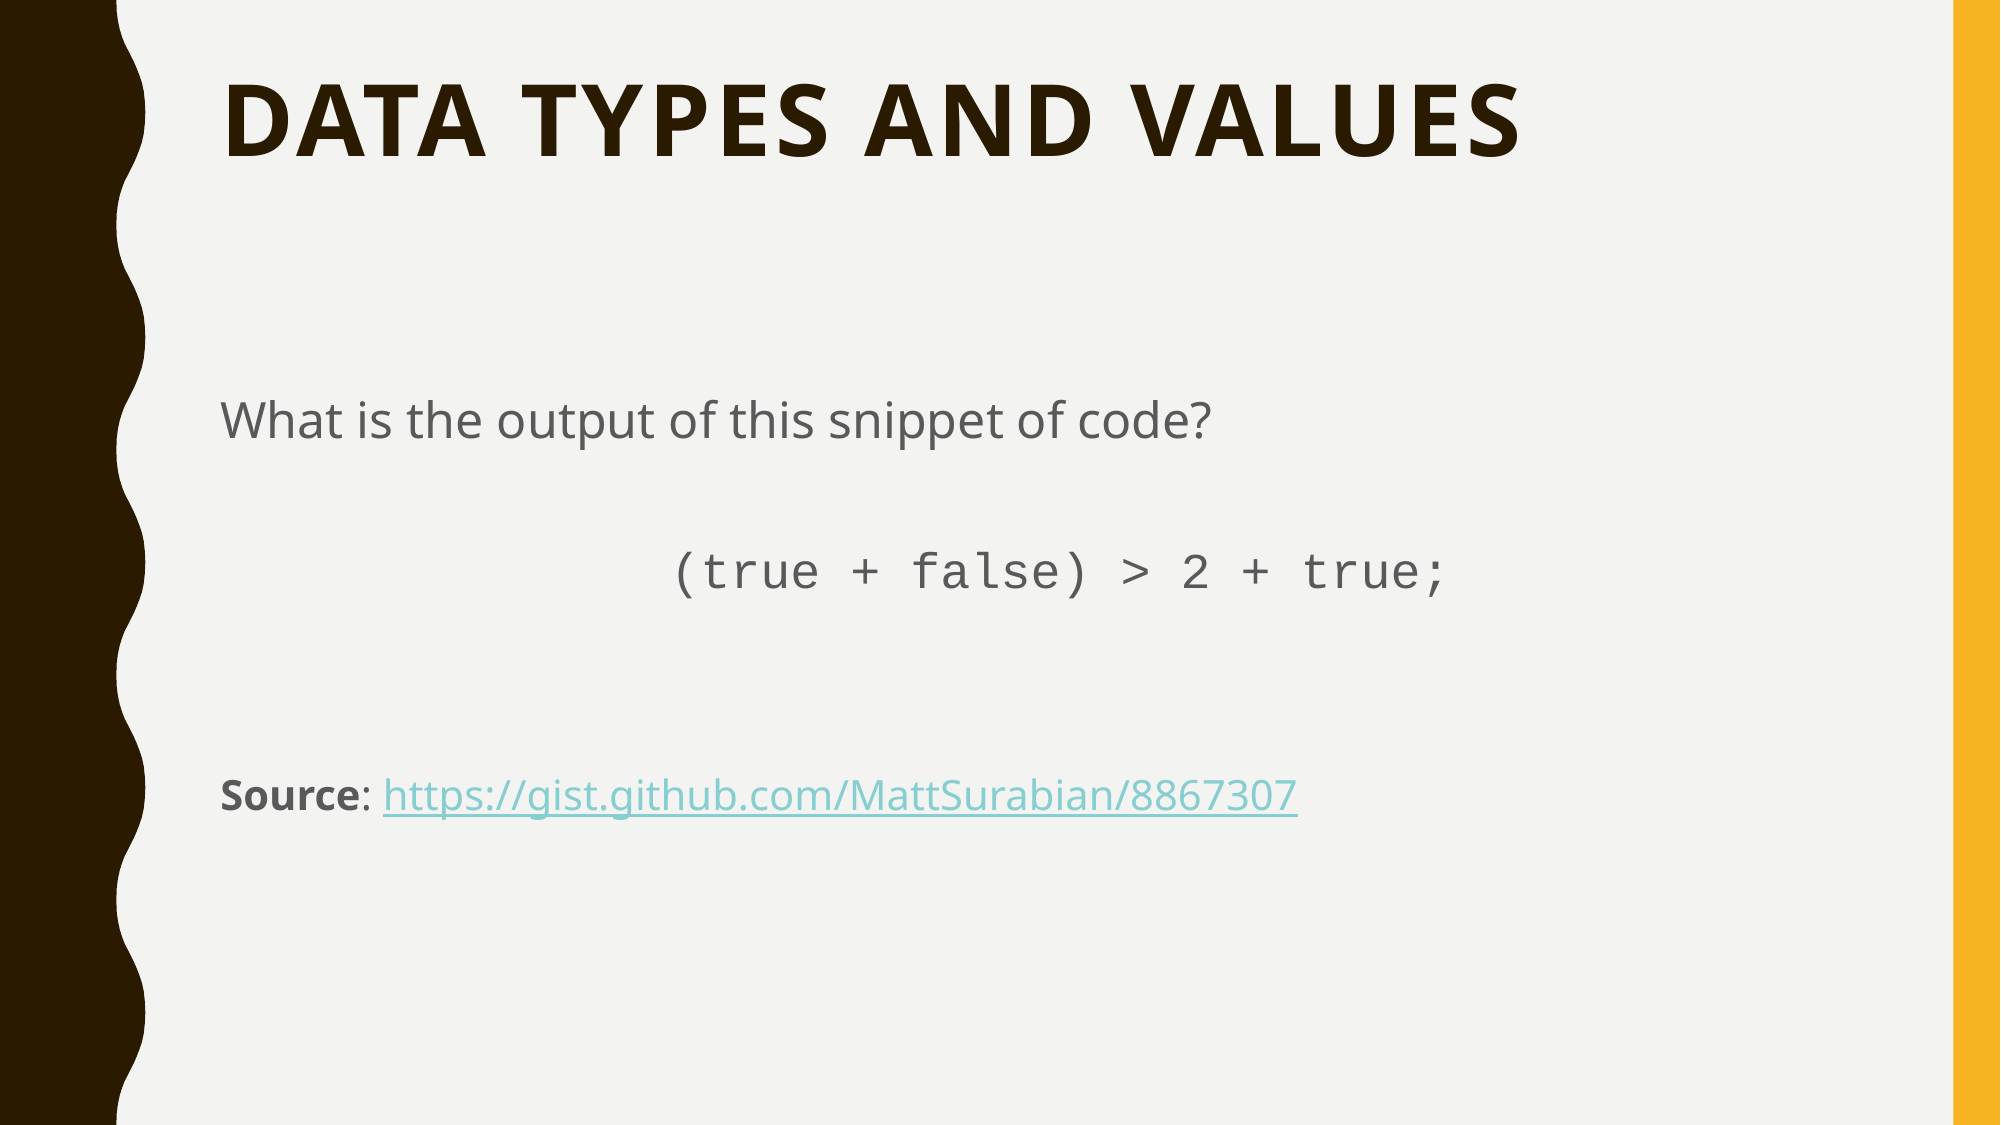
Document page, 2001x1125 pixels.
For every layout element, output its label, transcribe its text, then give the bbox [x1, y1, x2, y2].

list What is the output of this snippet of code? (true + false) > 2 + true; Source: https://gist.github.com/MattSurabian/8867307 [205, 375, 1875, 965]
title Data Types and Values [205, 62, 1875, 308]
